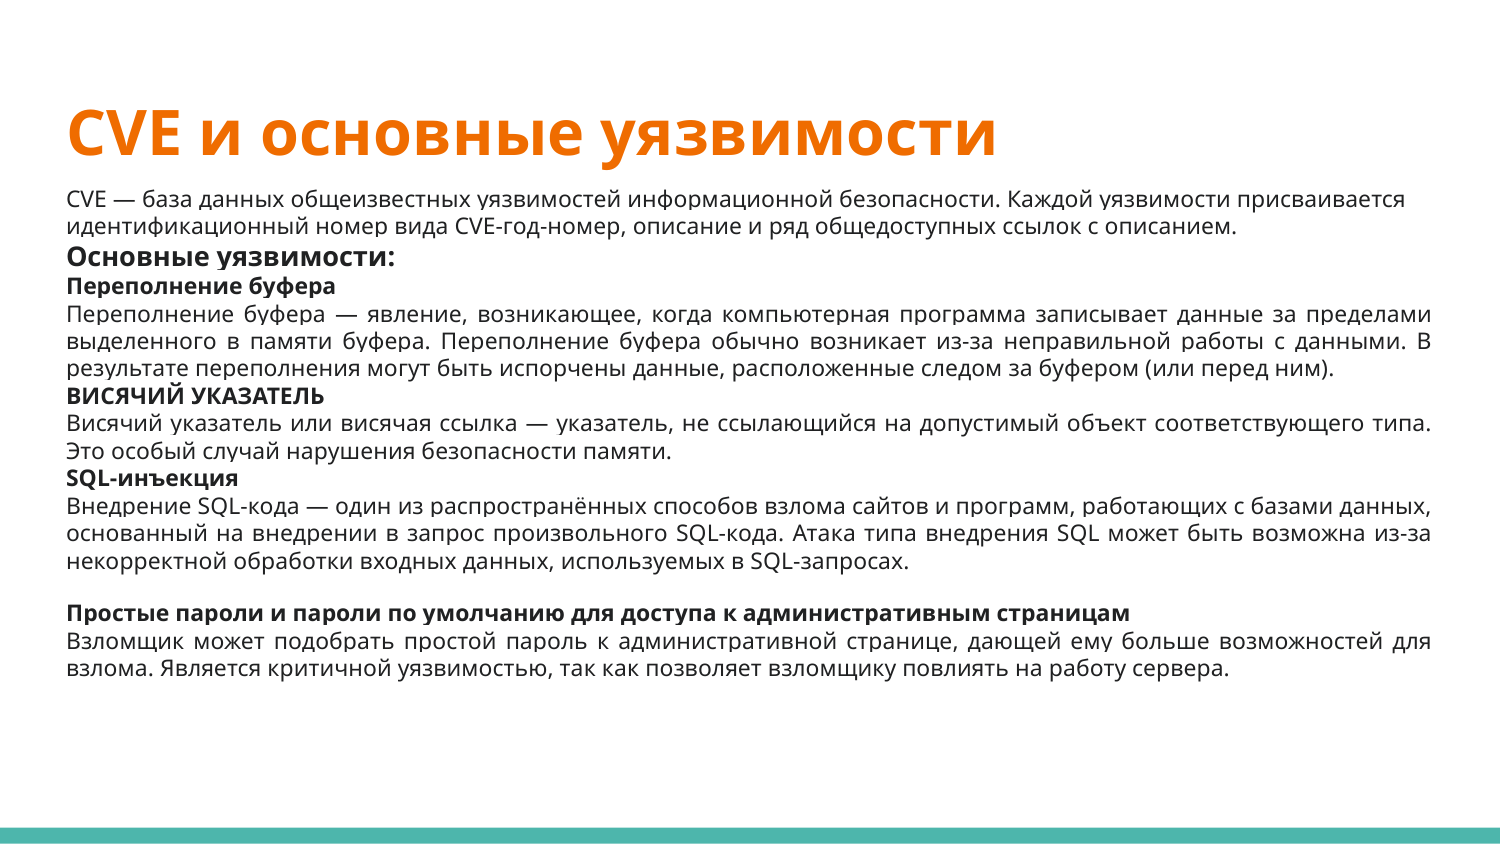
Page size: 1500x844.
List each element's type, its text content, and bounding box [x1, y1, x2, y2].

title CVE и основные уязвимости [51, 72, 1449, 169]
list CVE — база данных общеизвестных уязвимостей информационной безопасности. Каждой уязвимости присваивается идентификационный номер вида CVE-год-номер, описание и ряд общедоступных ссылок с описанием. Основные уязвимости: Переполнение буфера Переполнение буфера — явление, возникающее, когда компьютерная программа записывает данные за пределами выделенного в памяти буфера. Переполнение буфера обычно возникает из-за неправильной работы с данными. В результате переполнения могут быть испорчены данные, расположенные следом за буфером (или перед ним). ВИСЯЧИЙ УКАЗАТЕЛЬ Висячий указатель или висячая ссылка — указатель, не ссылающийся на допустимый объект соответствующего типа. Это особый случай нарушения безопасности памяти. SQL-инъекция Внедрение SQL-кода — один из распространённых способов взлома сайтов и программ, работающих с базами данных, основанный на внедрении в запрос произвольного SQL-кода. Атака типа внедрения SQL может быть возможна из-за некорректной обработки входных данных, используемых в SQL-запросах. Простые пароли и пароли по умолчанию для доступа к административным страницам Взломщик может подобрать простой пароль к административной странице, дающей ему больше возможностей для взлома. Является критичной уязвимостью, так как позволяет взломщику повлиять на работу сервера. [51, 169, 1449, 711]
